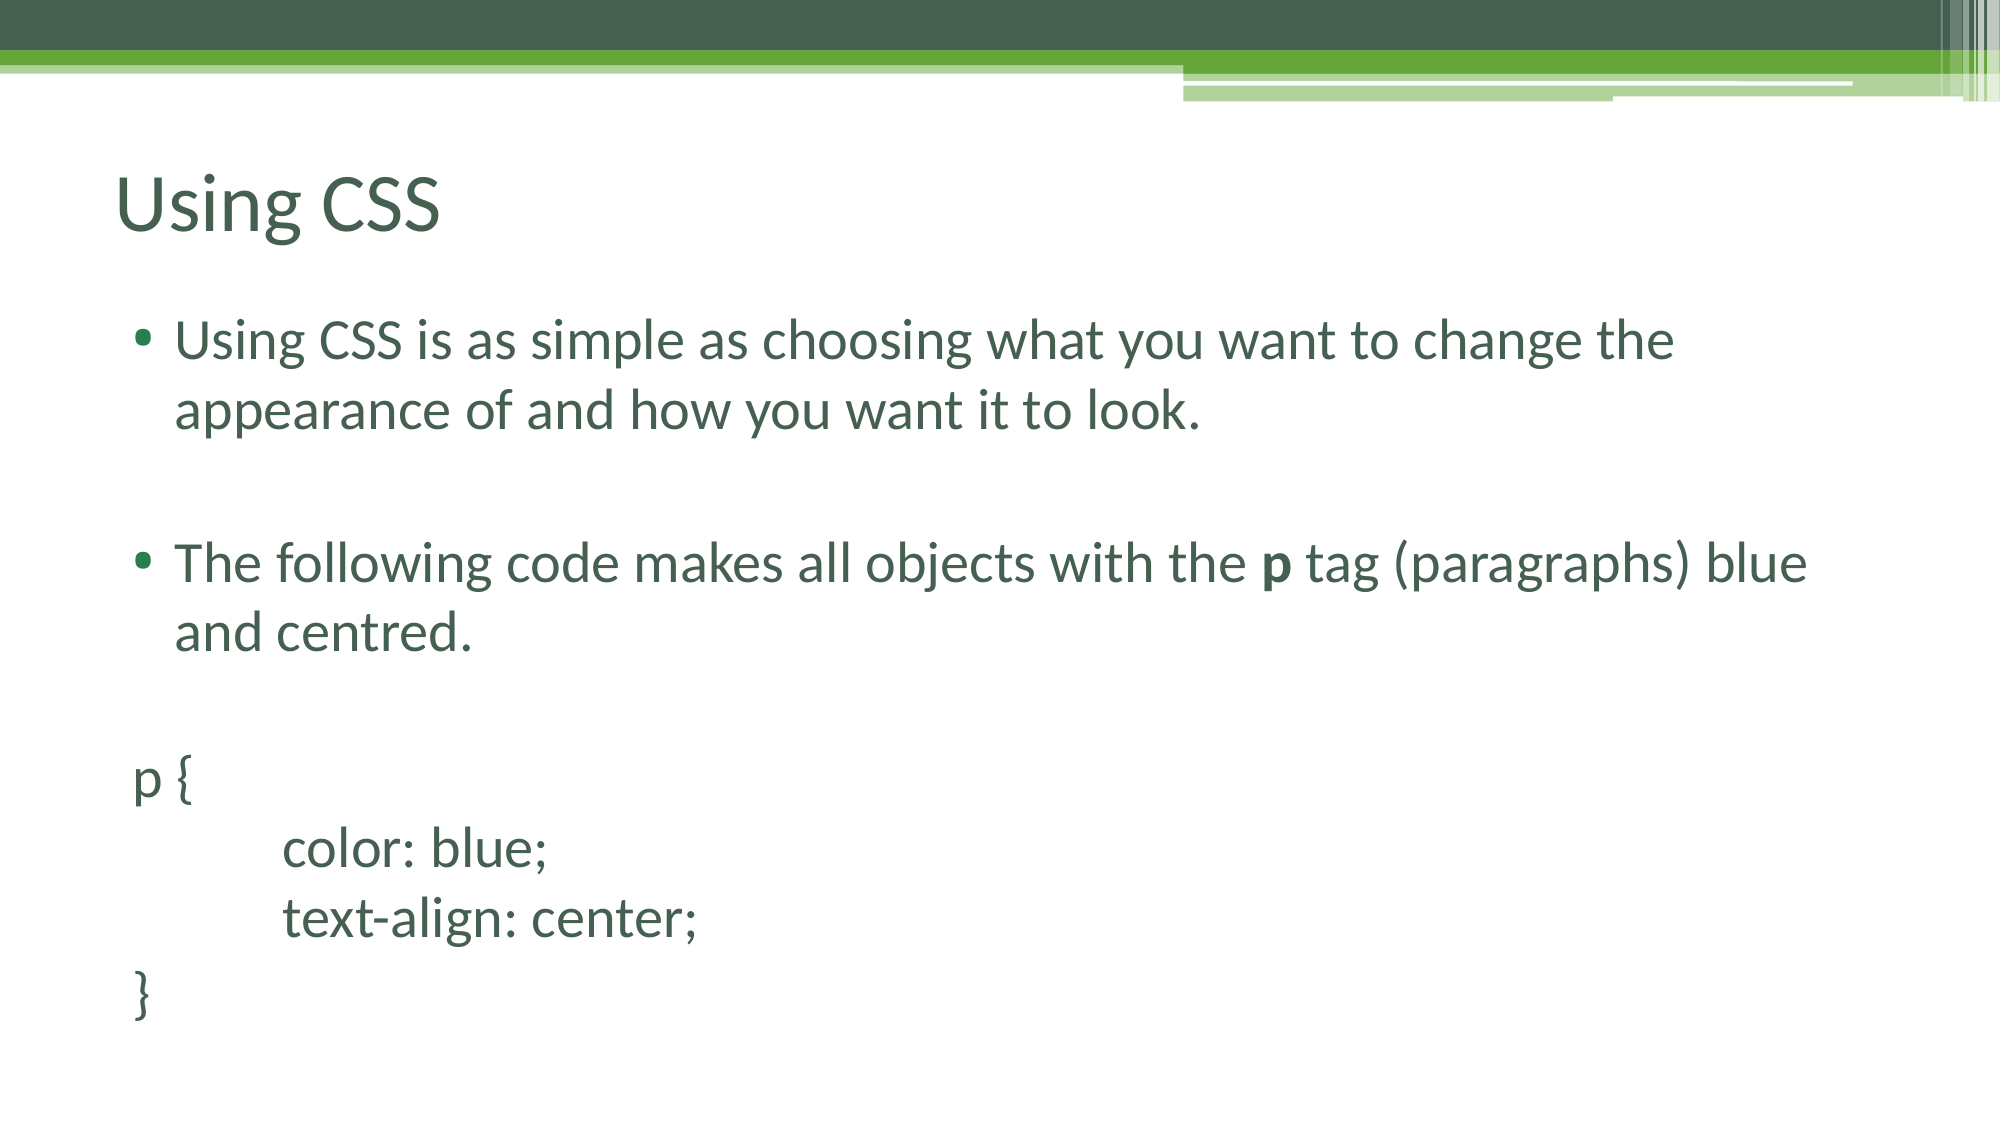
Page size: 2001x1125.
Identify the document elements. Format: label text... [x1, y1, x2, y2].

title Using CSS [99, 137, 1900, 260]
list Using CSS is as simple as choosing what you want to change the appearance of and how you want it to look. The following code makes all objects with the p tag (paragraphs) blue and centred. p { color: blue; text-align: center; } [99, 294, 1900, 1079]
